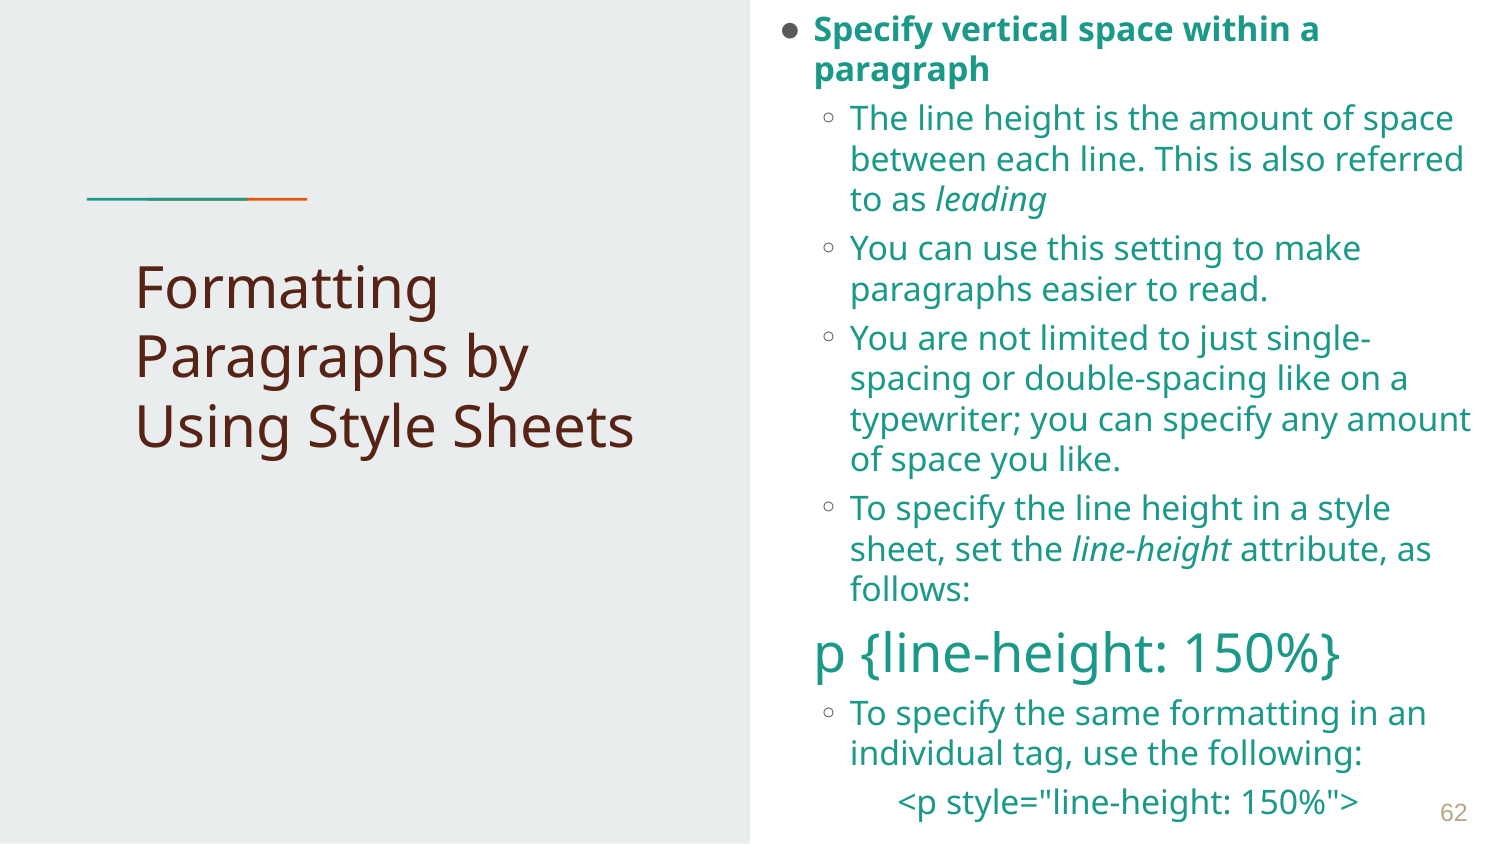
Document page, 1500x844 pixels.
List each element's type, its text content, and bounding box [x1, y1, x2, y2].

list Specify vertical space within a paragraph The line height is the amount of space between each line. This is also referred to as leading You can use this setting to make paragraphs easier to read. You are not limited to just single-spacing or double-spacing like on a typewriter; you can specify any amount of space you like. To specify the line height in a style sheet, set the line-height attribute, as follows: p {line-height: 150%} To specify the same formatting in an individual tag, use the following: <p style="line-height: 150%"> [750, 0, 1500, 844]
title Formatting Paragraphs by Using Style Sheets [119, 216, 662, 494]
